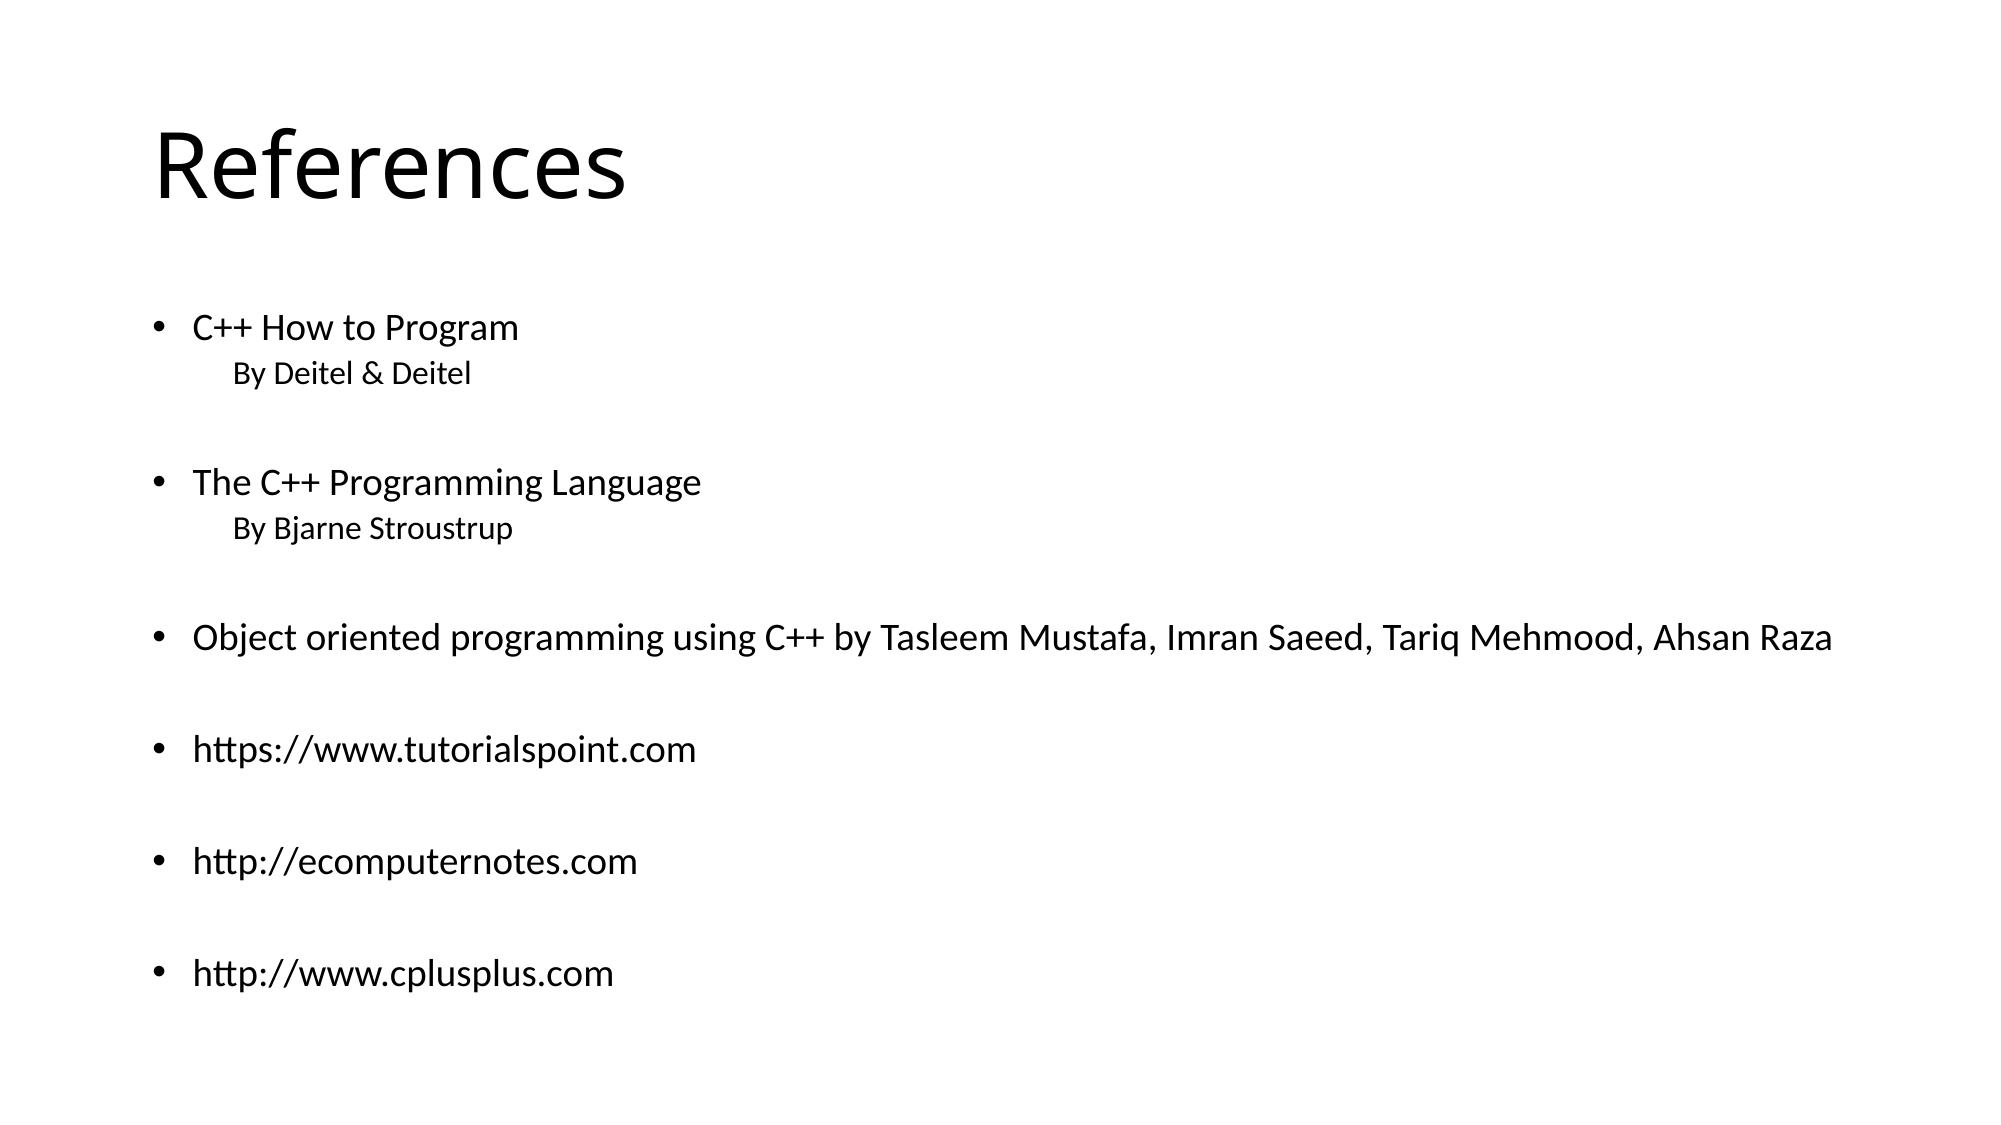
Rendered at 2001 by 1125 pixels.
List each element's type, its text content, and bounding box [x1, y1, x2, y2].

list C++ How to Program By Deitel & Deitel The C++ Programming Language By Bjarne Stroustrup Object oriented programming using C++ by Tasleem Mustafa, Imran Saeed, Tariq Mehmood, Ahsan Raza https://www.tutorialspoint.com http://ecomputernotes.com http://www.cplusplus.com [137, 299, 1863, 1014]
title References [137, 59, 1863, 278]
